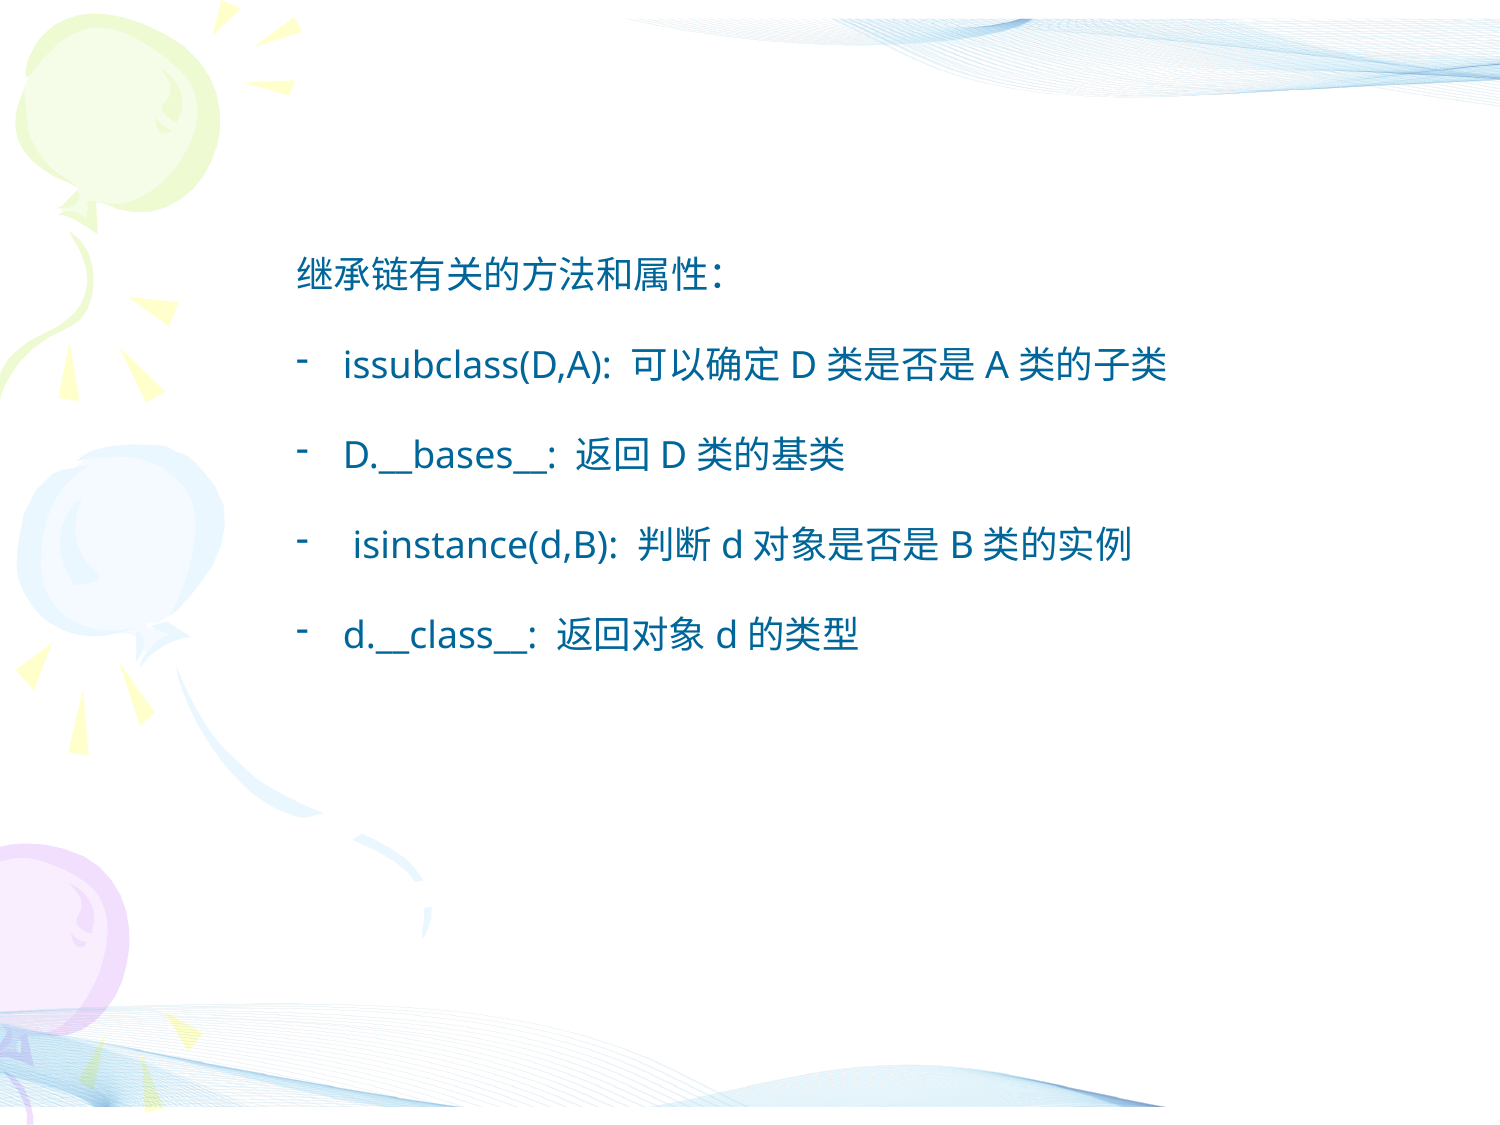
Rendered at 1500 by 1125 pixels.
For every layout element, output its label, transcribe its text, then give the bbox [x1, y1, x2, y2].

picture [0, 995, 1391, 1107]
text_box 继承链有关的方法和属性： issubclass(D,A): 可以确定D类是否是A类的子类 D.__bases__: 返回D类的基类 isinstance(d,B): 判断d对象是否是B类的实例 d.__class__: 返回对象d的类型 [281, 243, 1390, 664]
picture [524, 19, 1500, 130]
